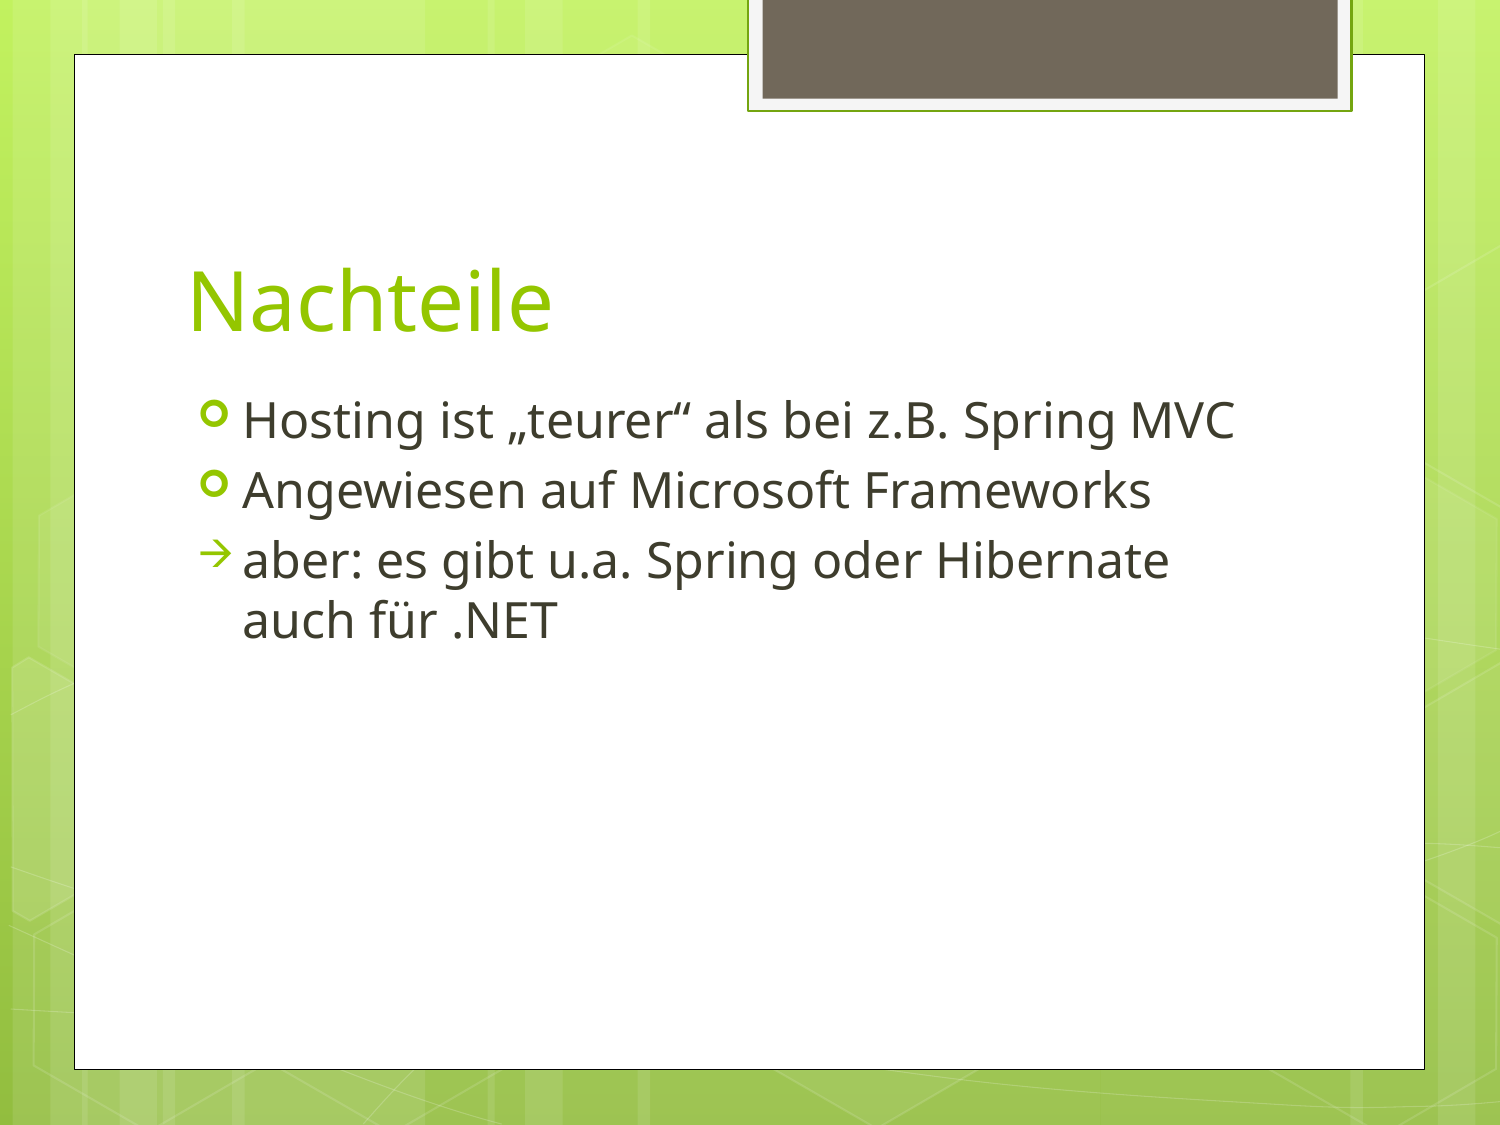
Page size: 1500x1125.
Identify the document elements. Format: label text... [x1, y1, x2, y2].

list Hosting ist „teurer“ als bei z.B. Spring MVC Angewiesen auf Microsoft Frameworks aber: es gibt u.a. Spring oder Hibernate auch für .NET [171, 381, 1283, 957]
title Nachteile [171, 168, 1324, 357]
